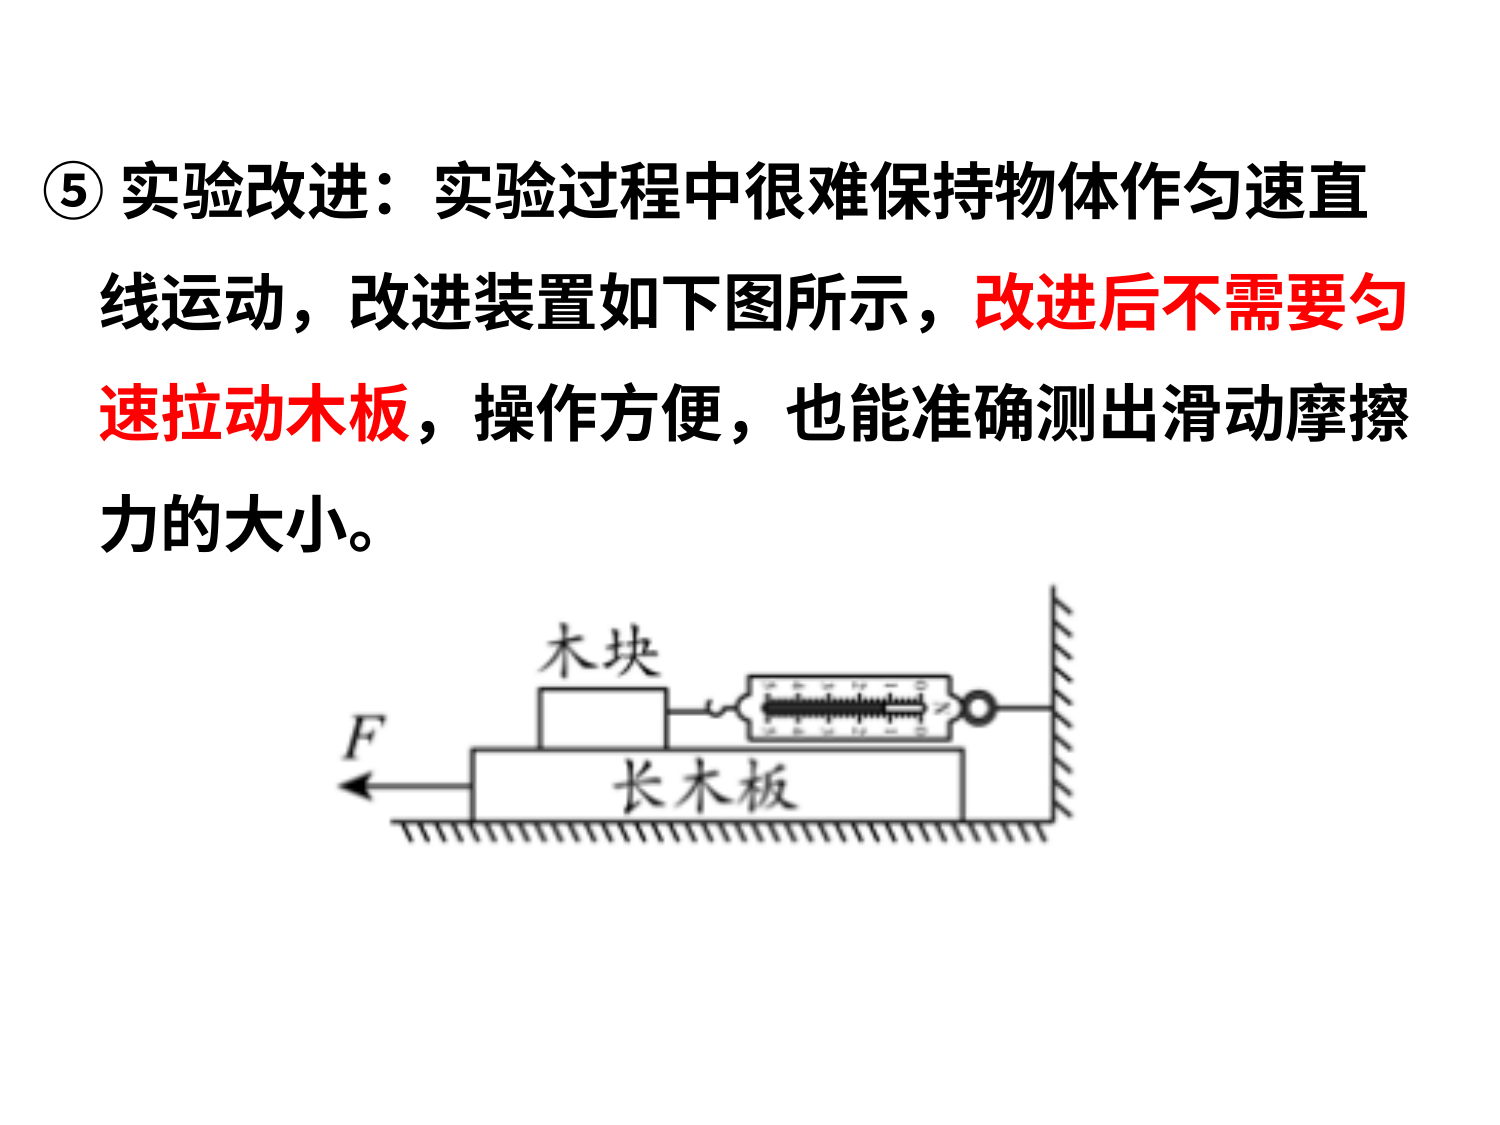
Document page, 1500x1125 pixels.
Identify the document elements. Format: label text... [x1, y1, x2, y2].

picture [277, 574, 1210, 858]
list ⑤实验改进：实验过程中很难保持物体作匀速直线运动，改进装置如下图所示，改进后不需要匀速拉动木板，操作方便，也能准确测出滑动摩擦力的大小。 [27, 107, 1446, 1031]
